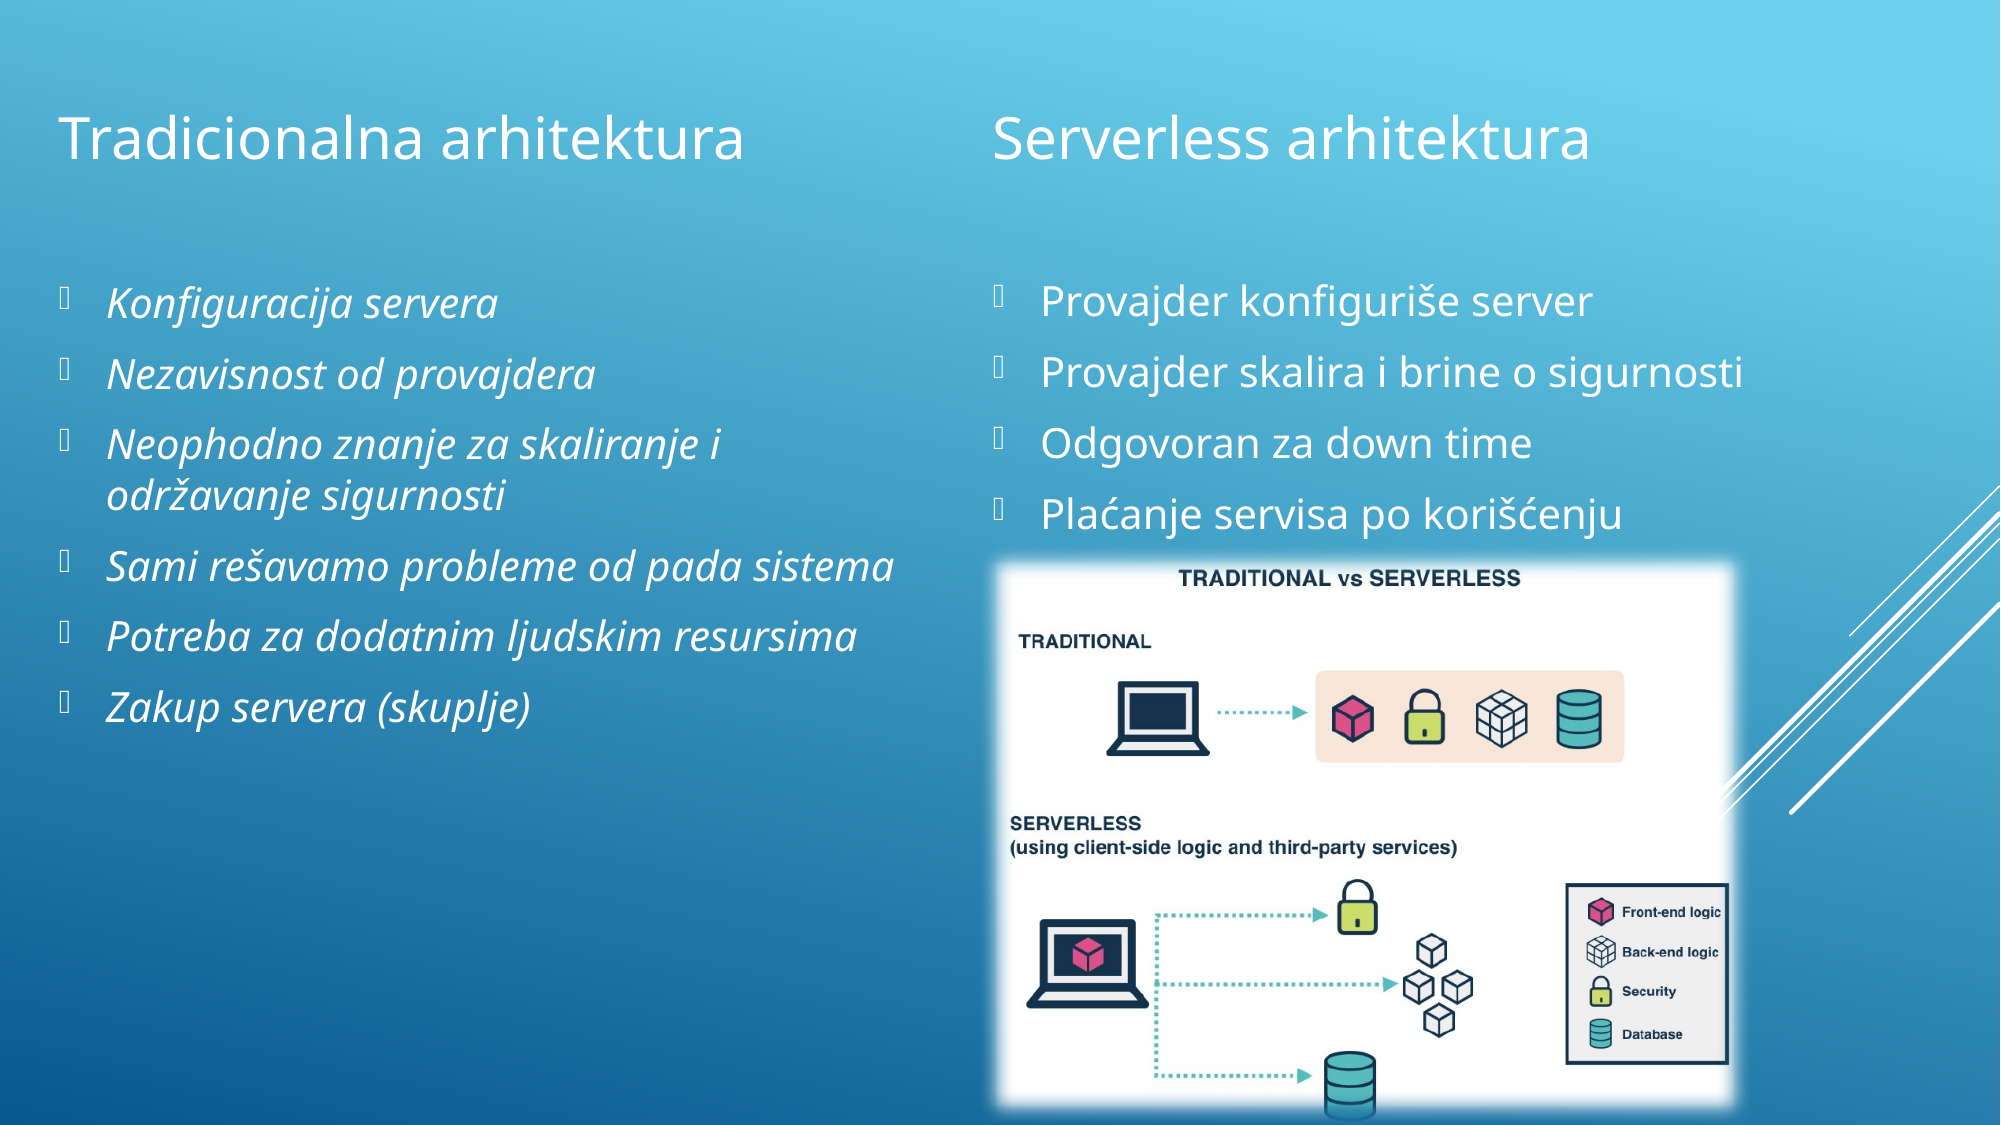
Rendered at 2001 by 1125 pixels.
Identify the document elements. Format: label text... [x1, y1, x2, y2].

list Tradicionalna arhitektura [43, 101, 850, 179]
list Konfiguracija servera Nezavisnost od provajdera Neophodno znanje za skaliranje i održavanje sigurnosti Sami rešavamo probleme od pada sistema Potreba za dodatnim ljudskim resursima Zakup servera (skuplje) [43, 268, 913, 985]
picture [977, 544, 1752, 1125]
list Serverless arhitektura [978, 101, 1791, 179]
list Provajder konfiguriše server Provajder skalira i brine o sigurnosti Odgovoran za down time Plaćanje servisa po korišćenju [978, 267, 1847, 984]
